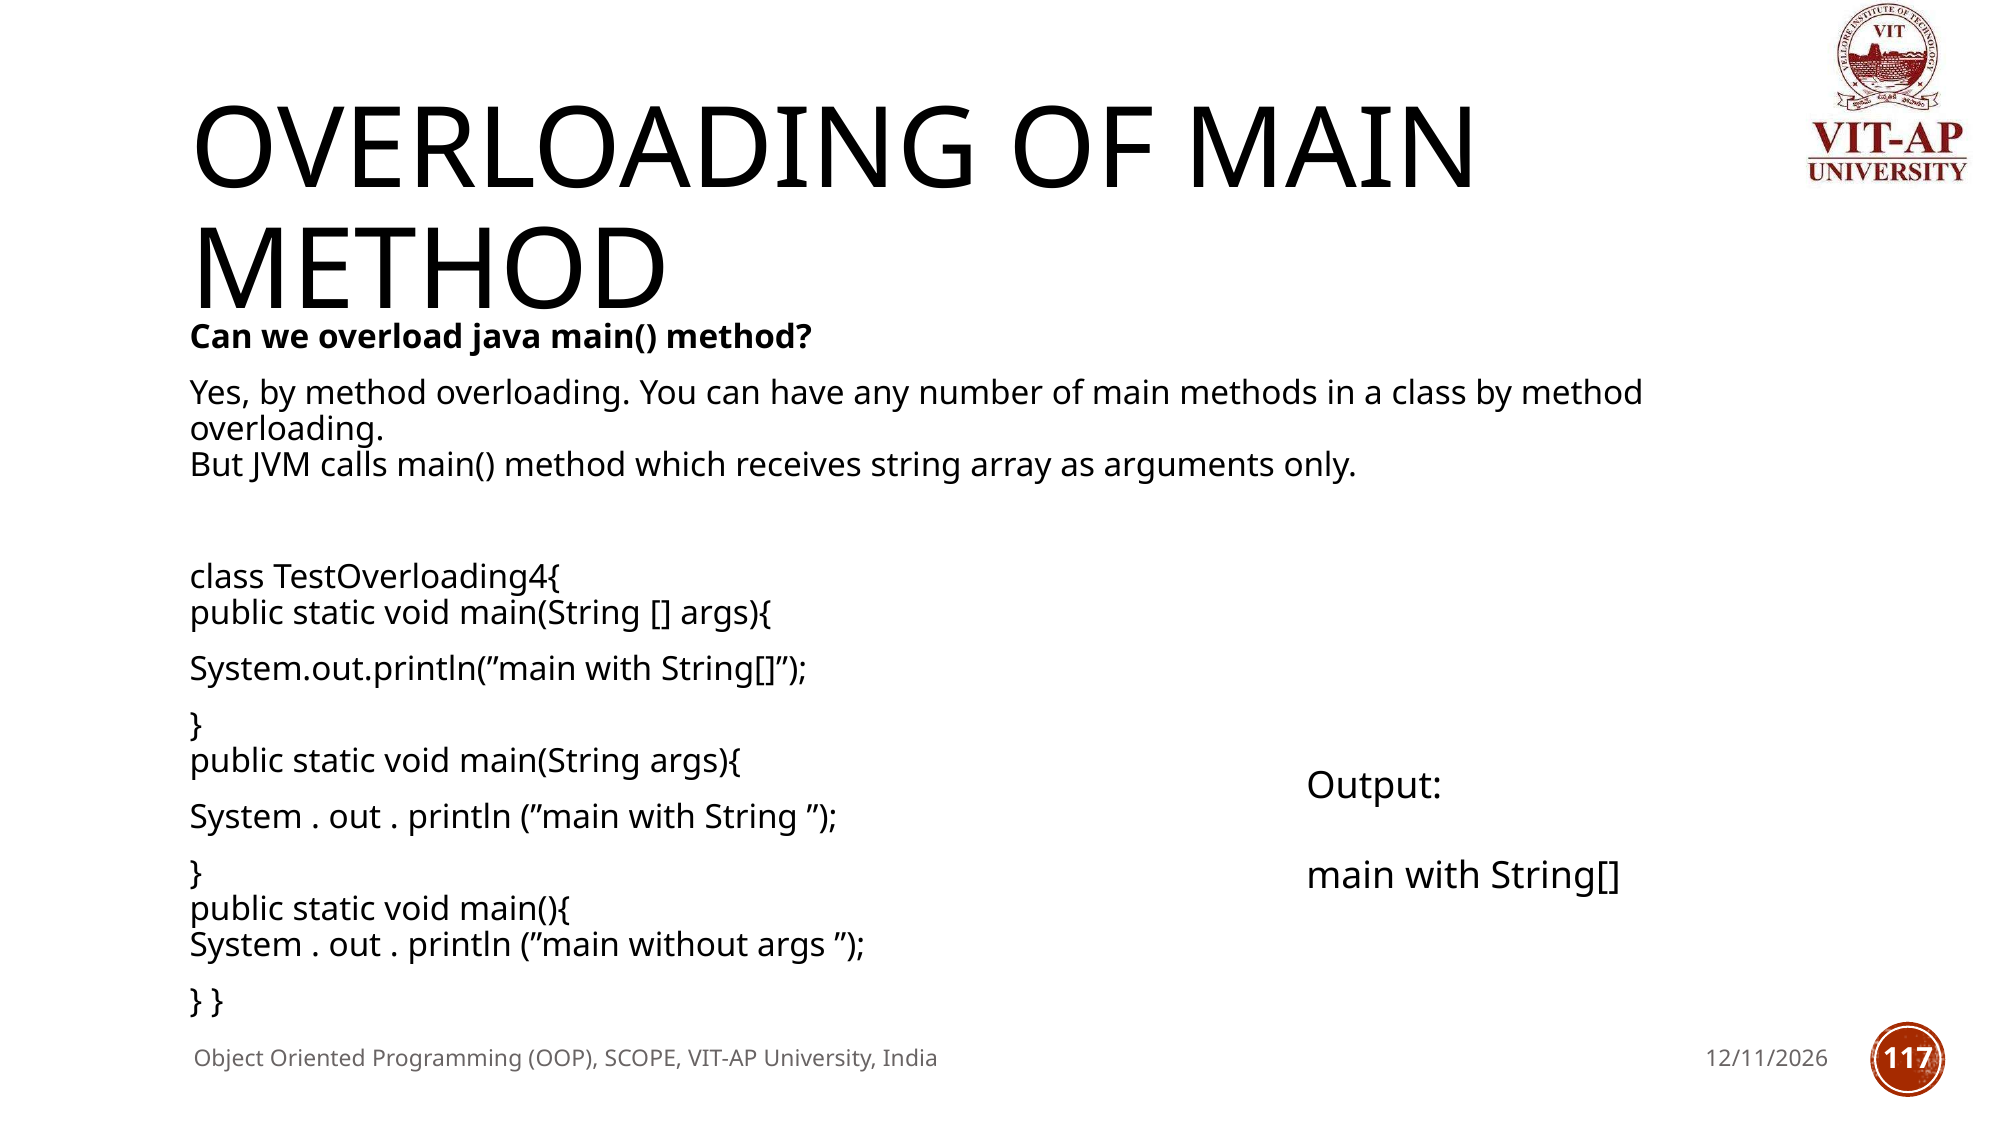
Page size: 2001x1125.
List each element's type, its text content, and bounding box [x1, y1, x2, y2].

text_box Output: main with String[] [1291, 753, 1636, 904]
slide_number 117 [1855, 1028, 1961, 1089]
title Overloading of main method [175, 79, 1826, 344]
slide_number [1306, 1028, 1844, 1089]
footer Object Oriented Programming (OOP), SCOPE, VIT-AP University, India [178, 1028, 1217, 1089]
picture [1784, 0, 2000, 216]
list Can we overload java main() method? Yes, by method overloading. You can have any number of main methods in a class by method overloading. But JVM calls main() method which receives string array as arguments only. class TestOverloading4{ public static void main(String [] args){ System.out.println(”main with String[]”); } public static void main(String args){ System . out . println (”main with String ”); } public static void main(){ System . out . println (”main without args ”); } } [174, 311, 1825, 1029]
